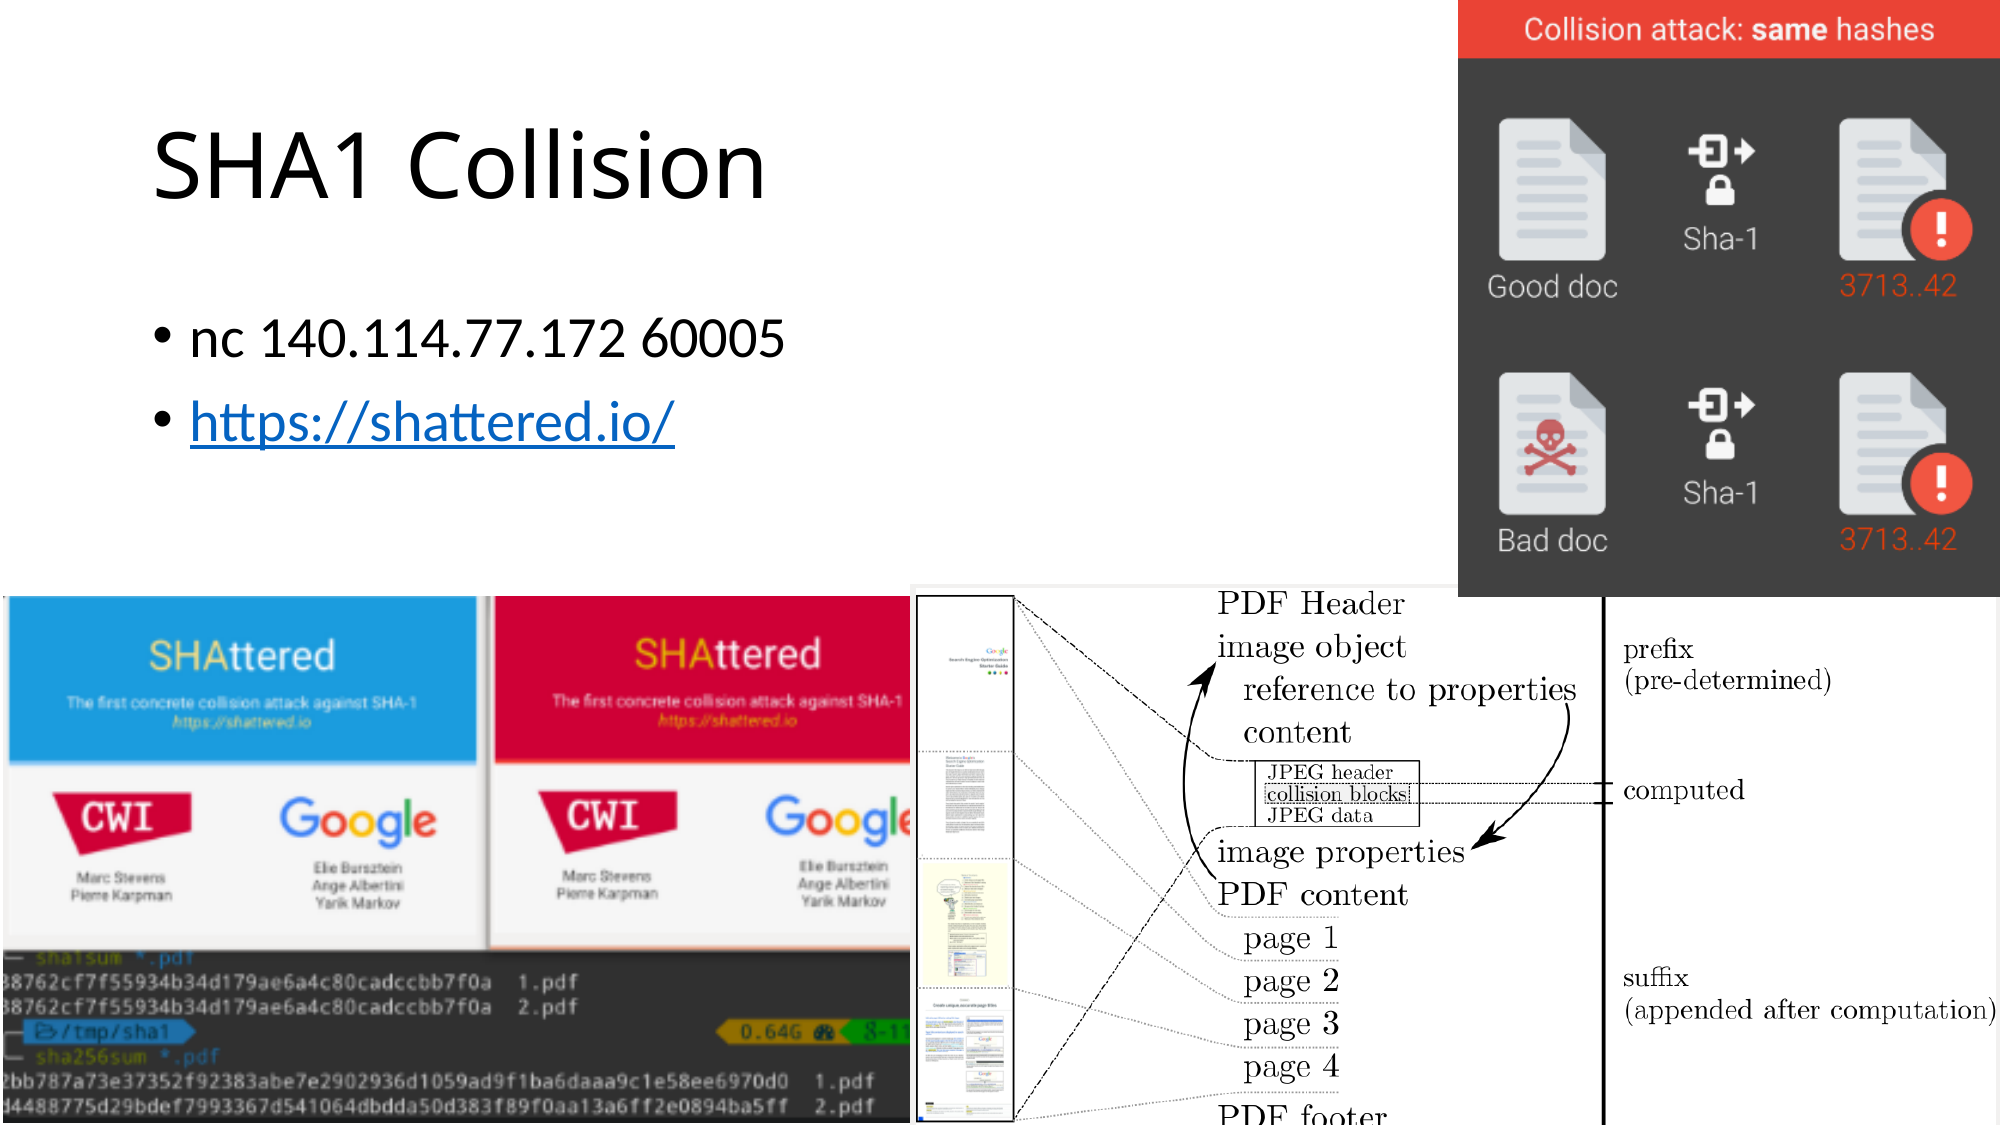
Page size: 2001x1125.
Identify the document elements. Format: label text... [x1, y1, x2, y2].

picture [3, 0, 2000, 1125]
list nc 140.114.77.172 60005 https://shattered.io/ [137, 299, 1457, 596]
title SHA1 Collision [137, 59, 1457, 278]
